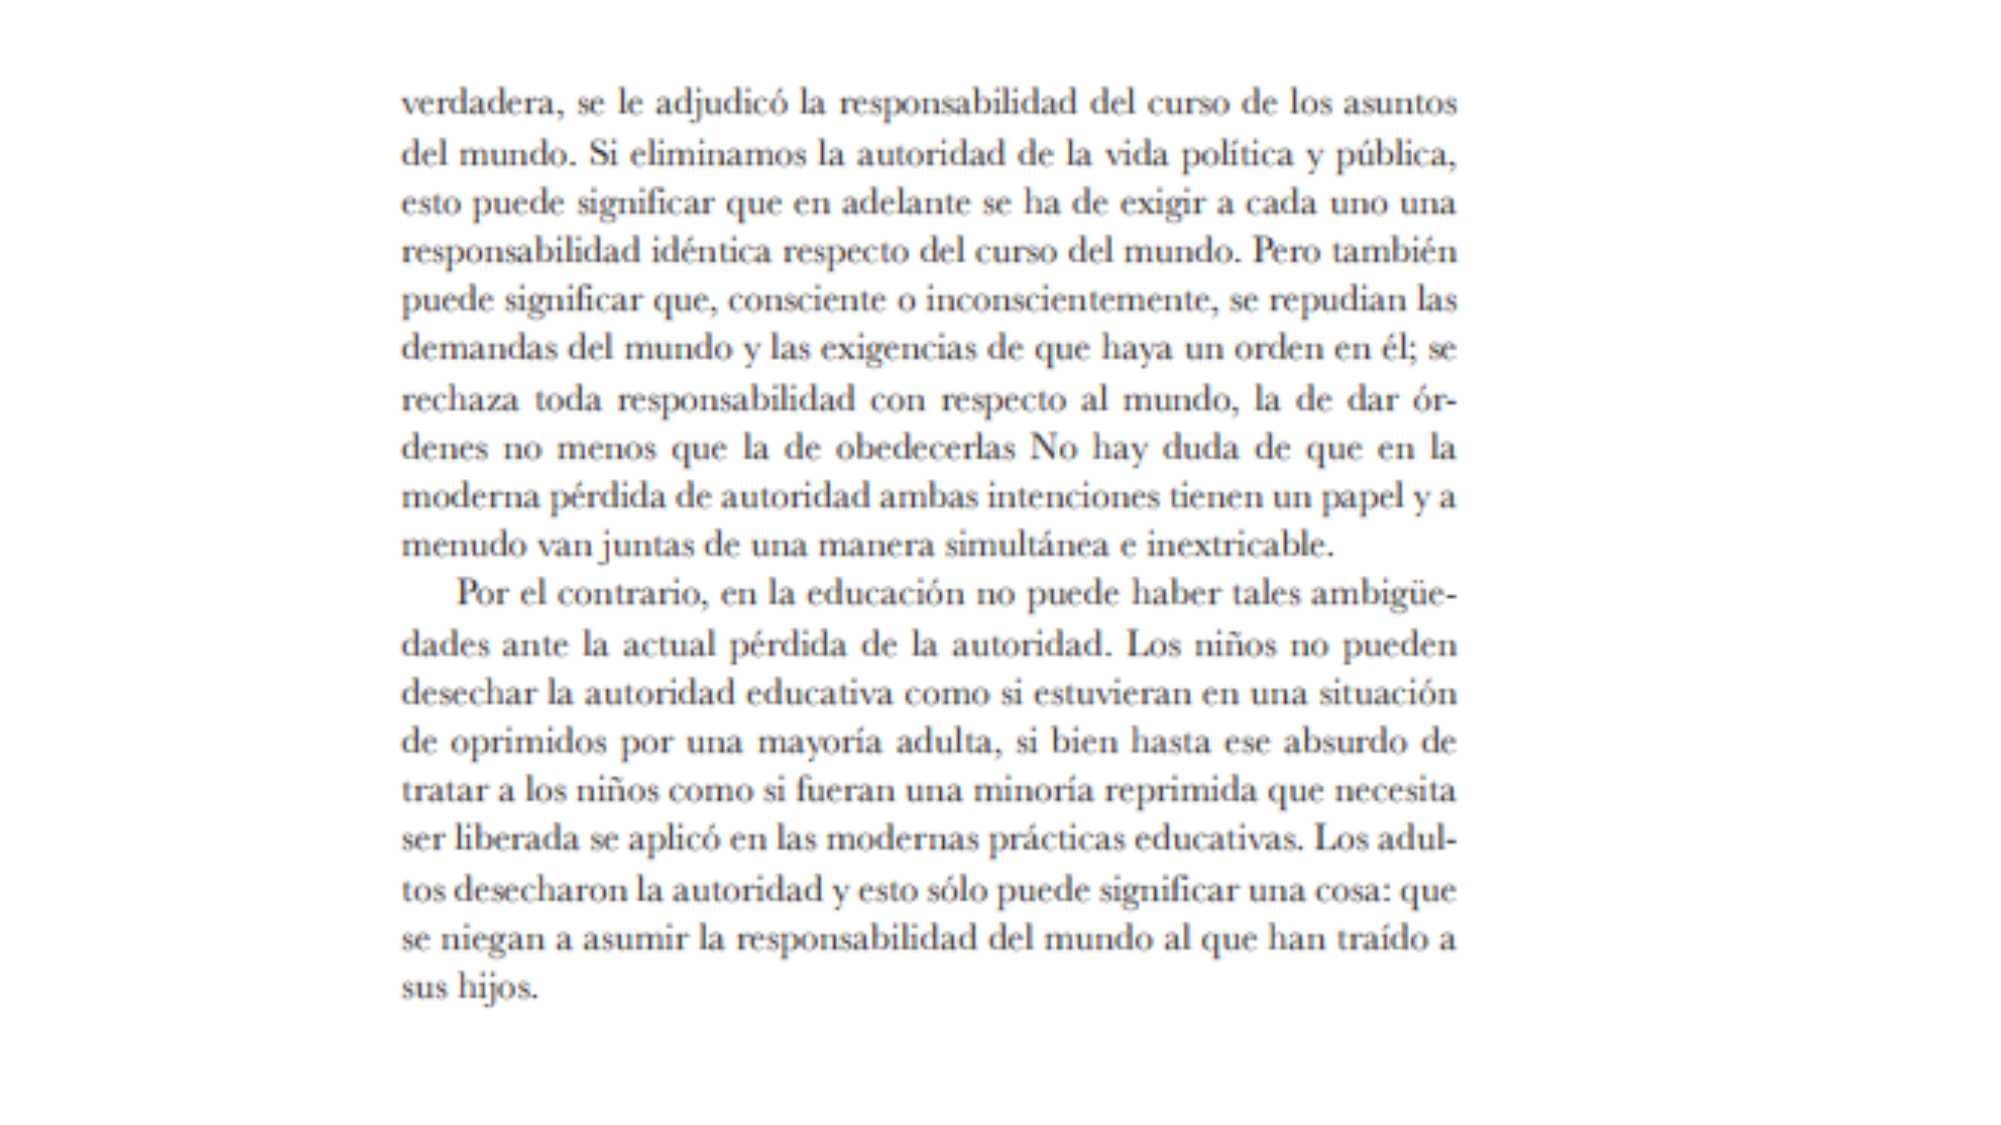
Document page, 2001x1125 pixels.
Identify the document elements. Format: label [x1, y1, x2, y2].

picture [368, 48, 1515, 1014]
